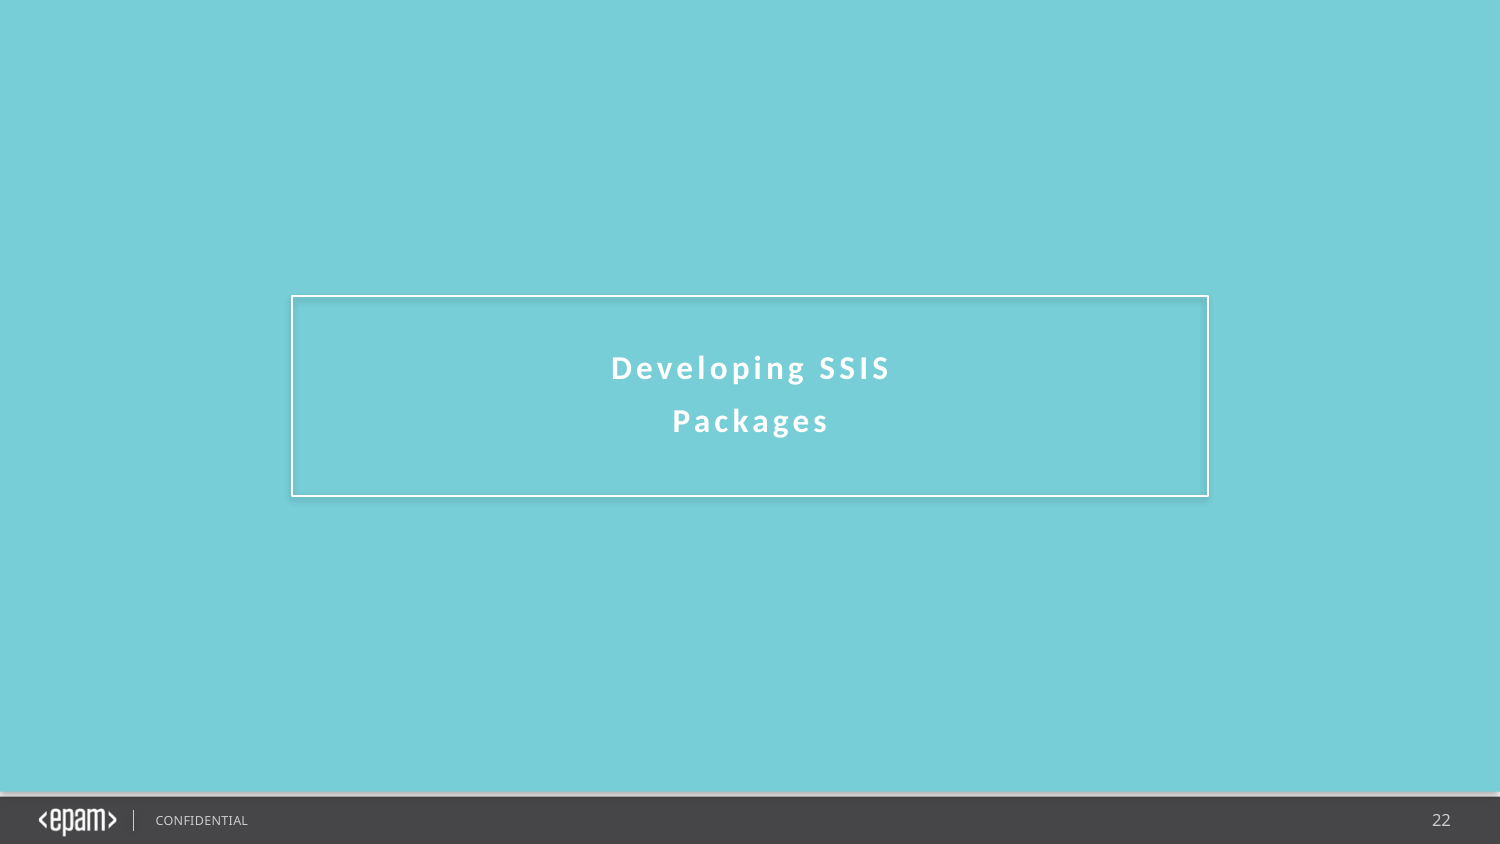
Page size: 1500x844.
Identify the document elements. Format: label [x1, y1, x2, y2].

text_box [0, 0, 1500, 792]
picture [38, 808, 117, 837]
text_box [291, 295, 1209, 497]
